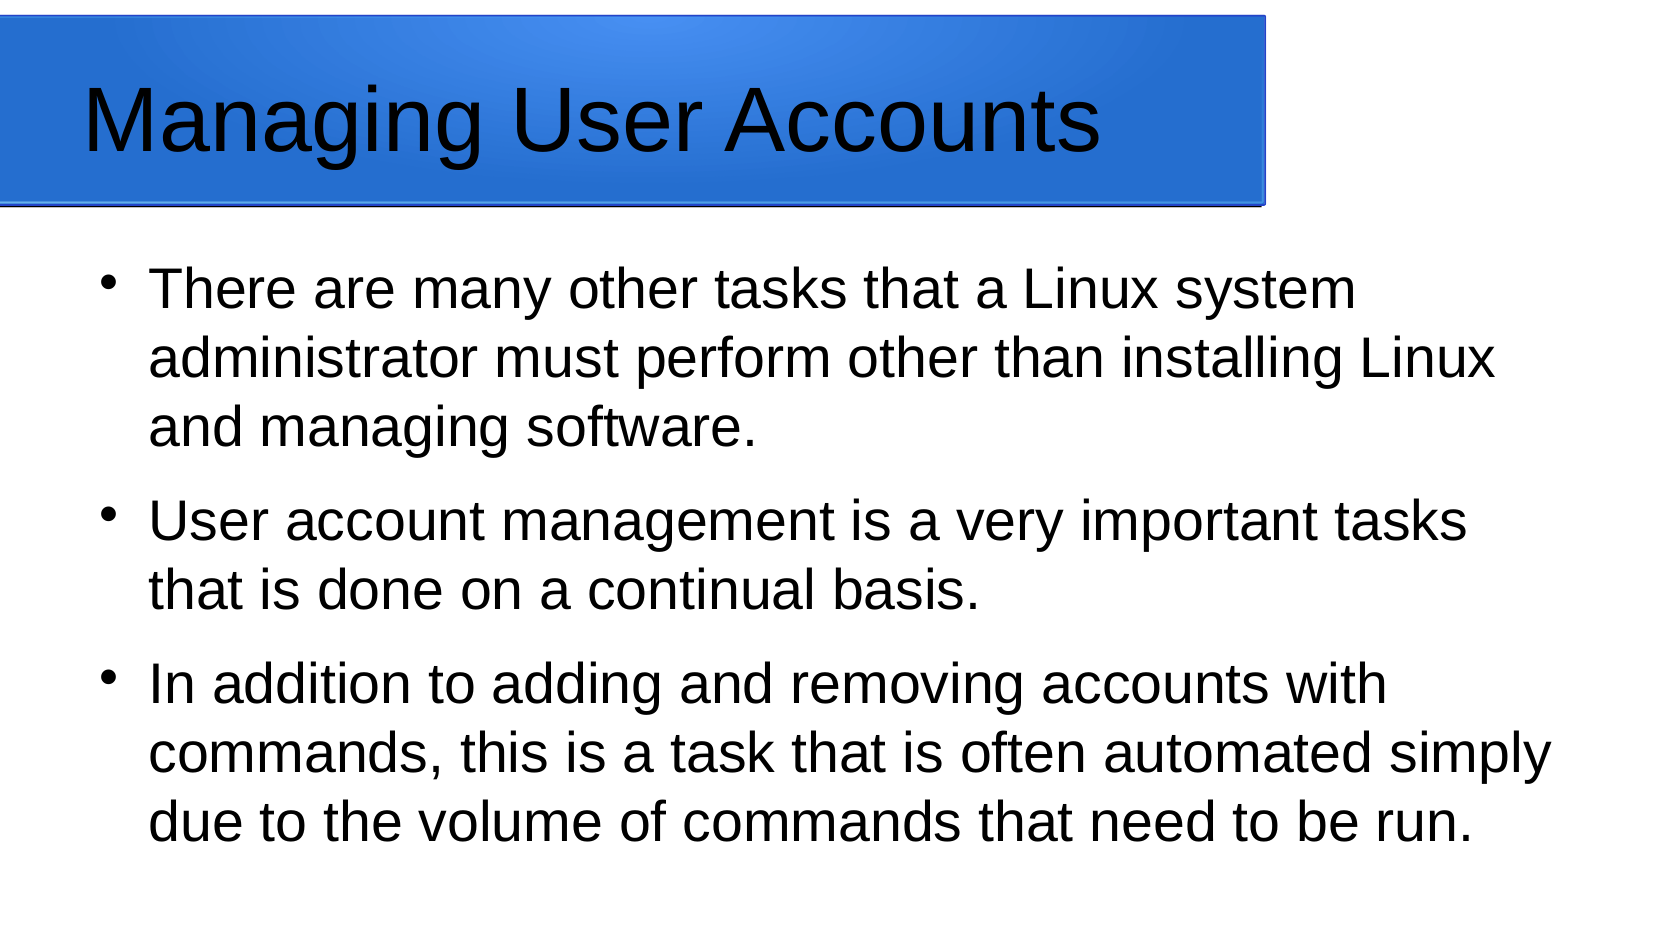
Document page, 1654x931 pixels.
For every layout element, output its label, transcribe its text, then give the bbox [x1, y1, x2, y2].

picture [0, 13, 1269, 211]
text_box Managing User Accounts [82, 37, 1571, 193]
text_box There are many other tasks that a Linux system administrator must perform other than installing Linux and managing software. User account management is a very important tasks that is done on a continual basis. In addition to adding and removing accounts with commands, this is a task that is often automated simply due to the volume of commands that need to be run. [82, 251, 1571, 893]
